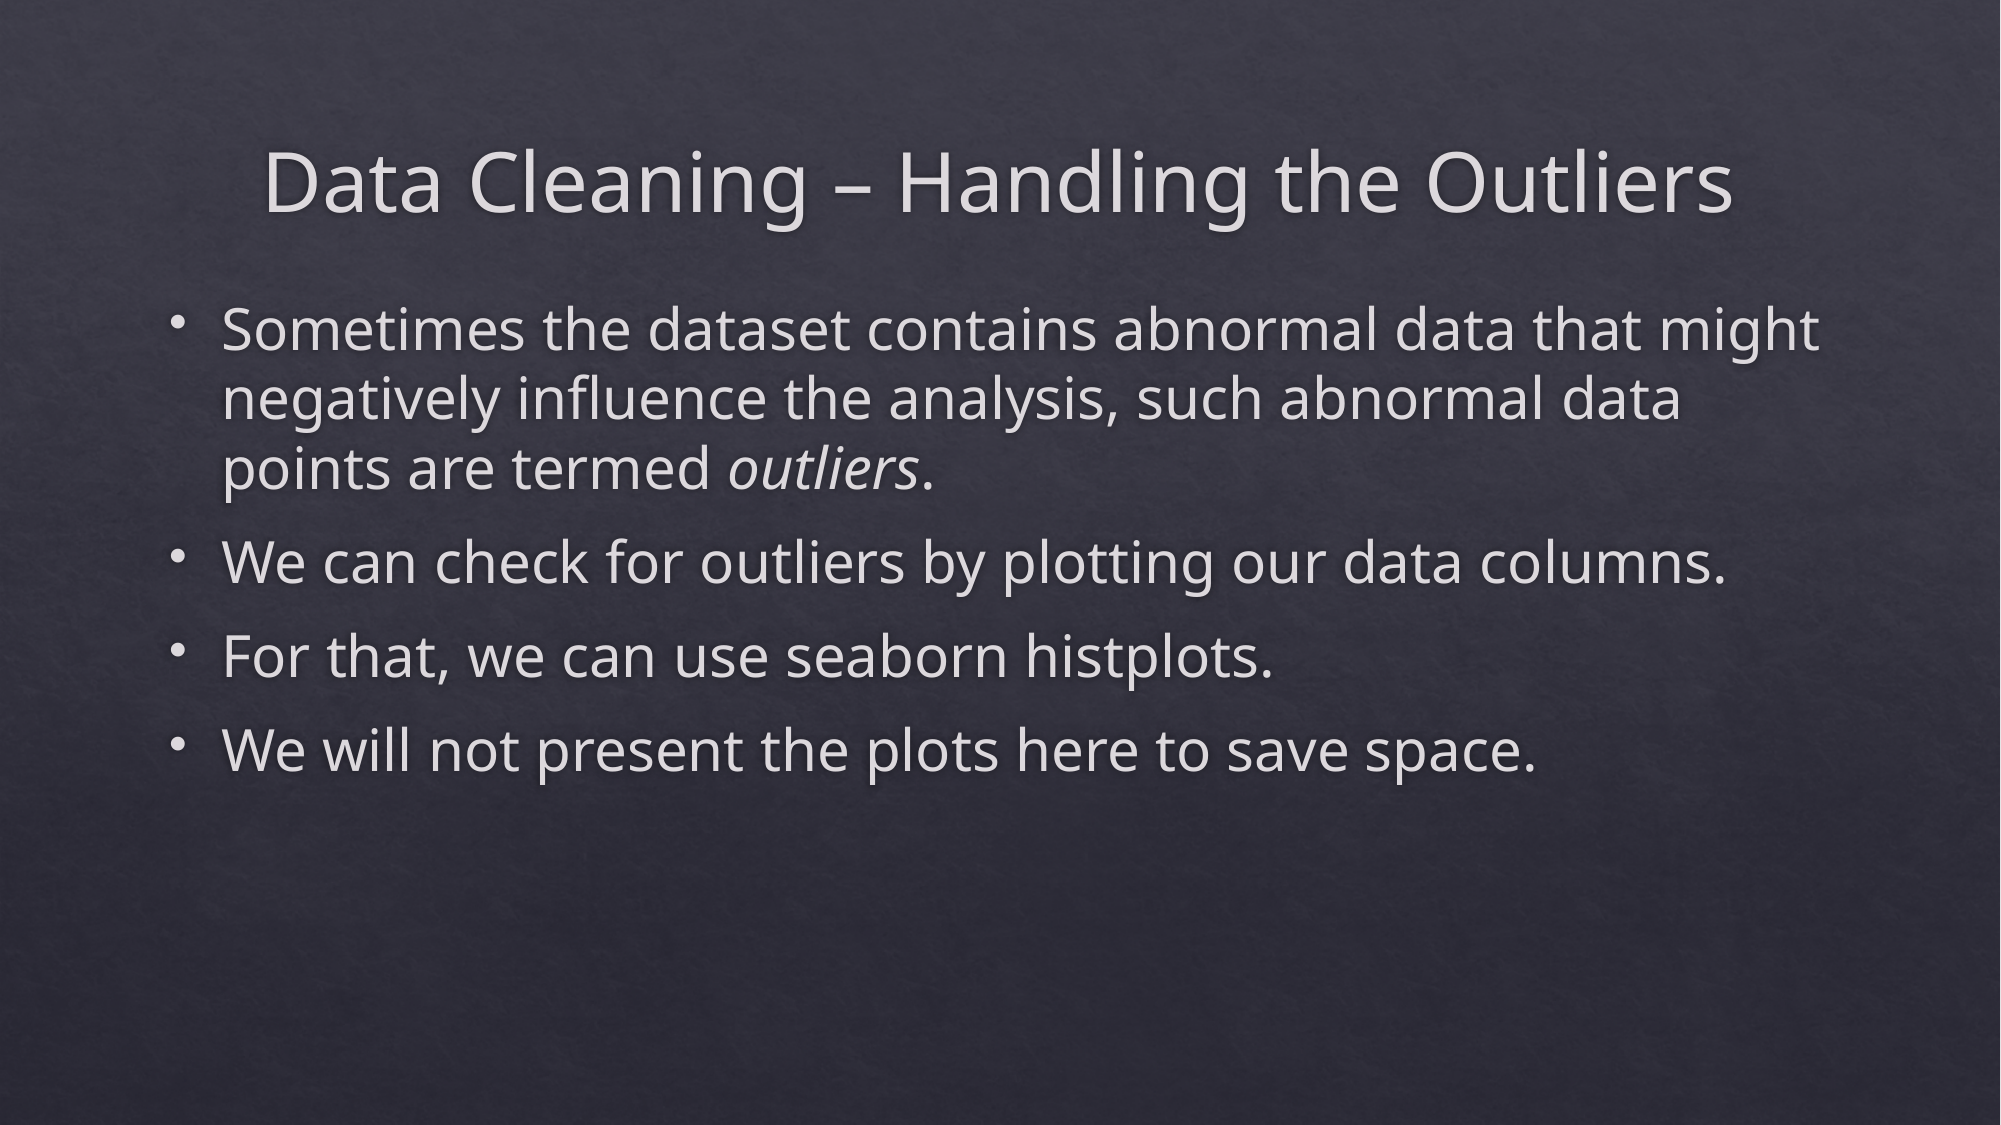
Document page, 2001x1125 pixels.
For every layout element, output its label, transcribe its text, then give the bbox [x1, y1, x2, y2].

list Sometimes the dataset contains abnormal data that might negatively influence the analysis, such abnormal data points are termed outliers. We can check for outliers by plotting our data columns. For that, we can use seaborn histplots. We will not present the plots here to save space. [149, 284, 1849, 1025]
title Data Cleaning – Handling the Outliers [149, 99, 1849, 260]
